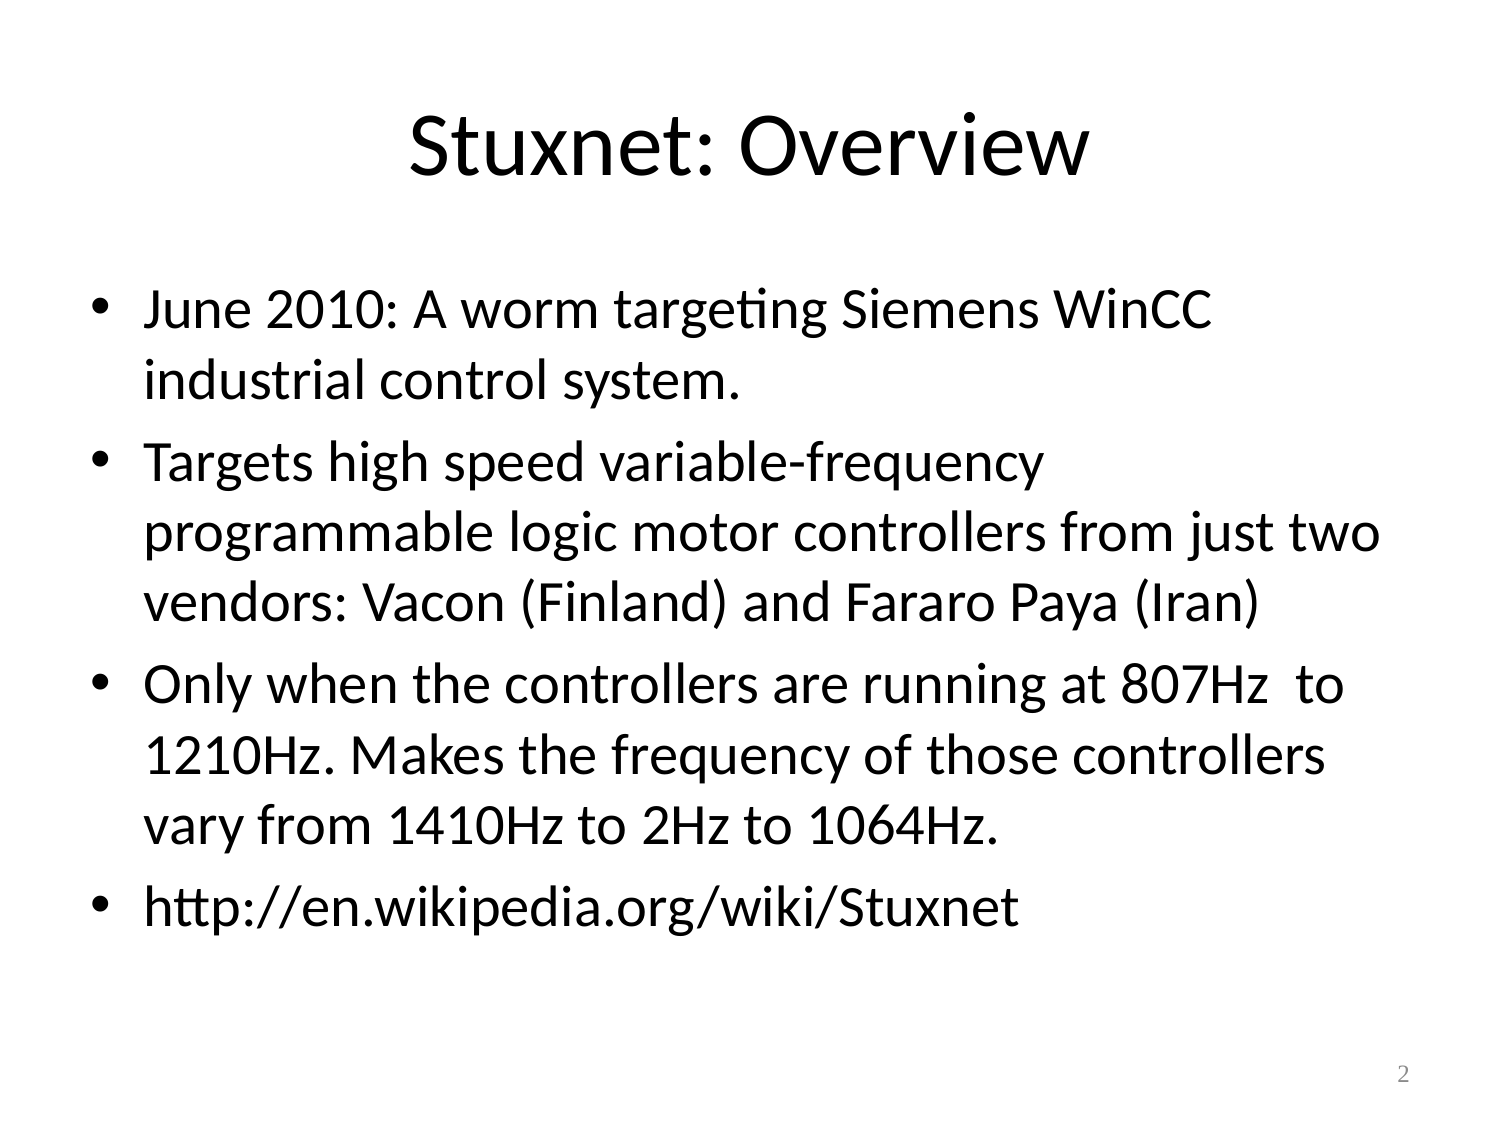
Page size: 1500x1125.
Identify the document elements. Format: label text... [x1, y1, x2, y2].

slide_number 2 [1074, 1042, 1425, 1103]
list June 2010: A worm targeting Siemens WinCC industrial control system. Targets high speed variable-frequency programmable logic motor controllers from just two vendors: Vacon (Finland) and Fararo Paya (Iran) Only when the controllers are running at 807Hz to 1210Hz. Makes the frequency of those controllers vary from 1410Hz to 2Hz to 1064Hz. http://en.wikipedia.org/wiki/Stuxnet [75, 262, 1425, 1005]
title Stuxnet: Overview [75, 45, 1425, 233]
